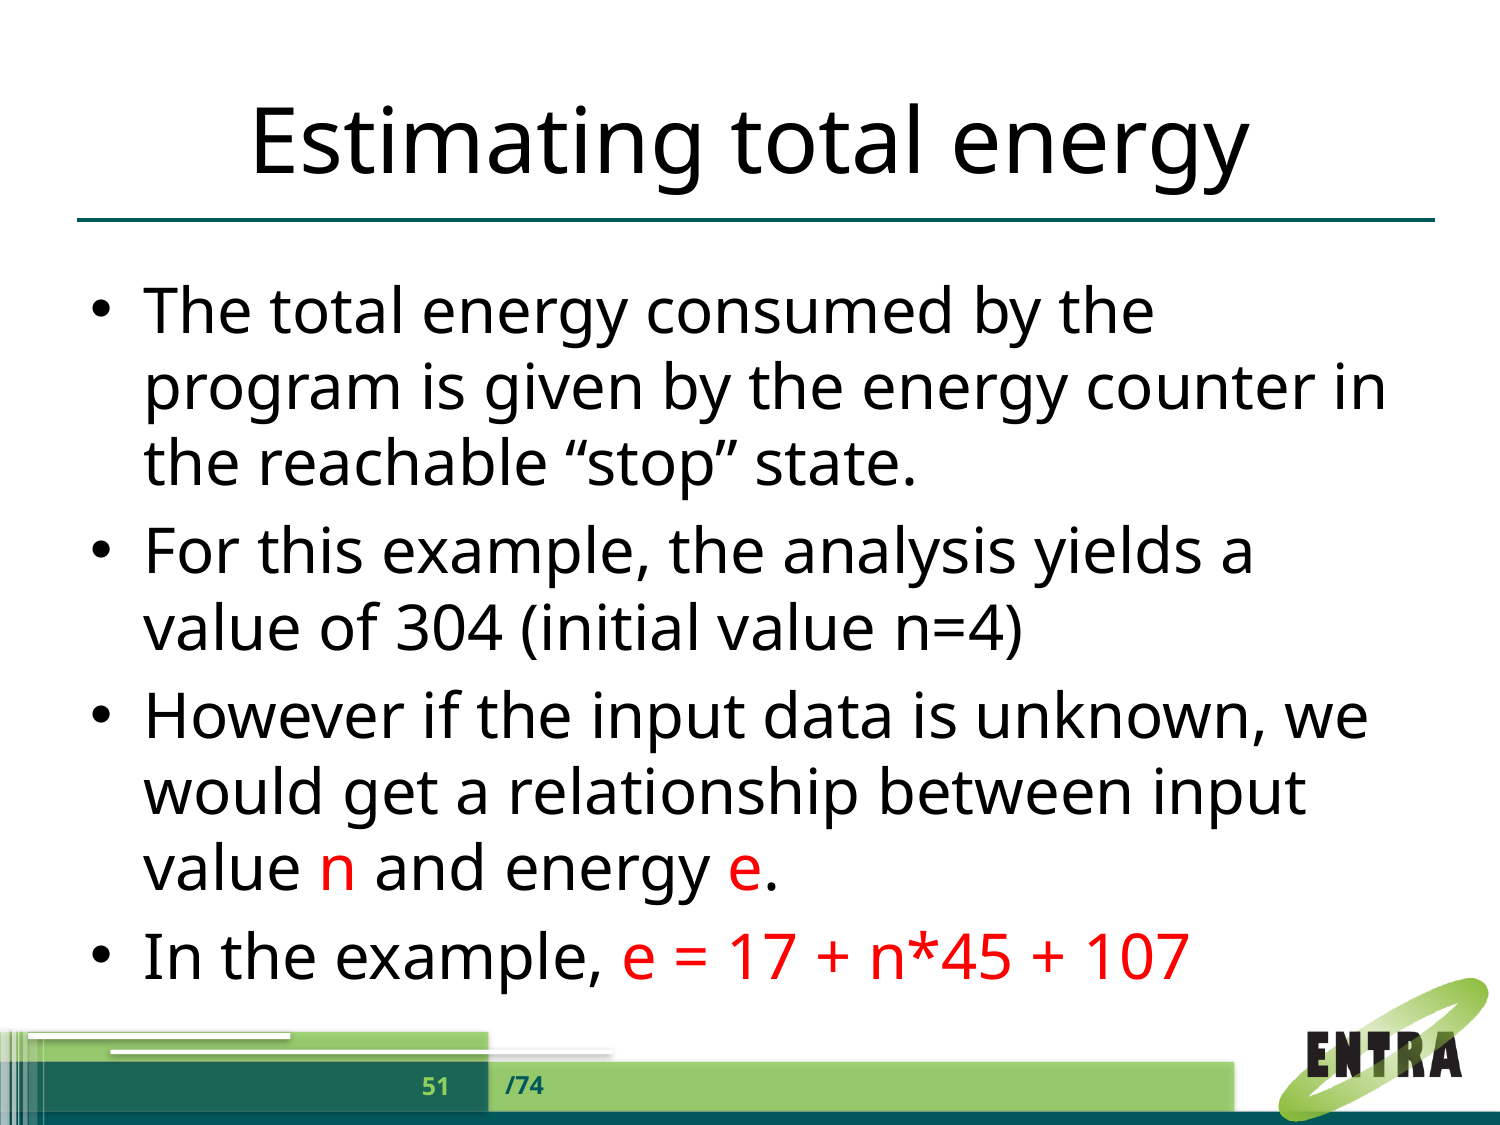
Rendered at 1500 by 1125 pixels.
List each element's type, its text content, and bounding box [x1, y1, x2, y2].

picture [1271, 969, 1495, 1125]
footer /74 [490, 1056, 1235, 1117]
list The total energy consumed by the program is given by the energy counter in the reachable “stop” state. For this example, the analysis yields a value of 304 (initial value n=4) However if the input data is unknown, we would get a relationship between input value n and energy e. In the example, e = 17 + n*45 + 107 [75, 262, 1425, 1005]
slide_number 51 [383, 1057, 489, 1118]
title Estimating total energy [75, 66, 1425, 209]
